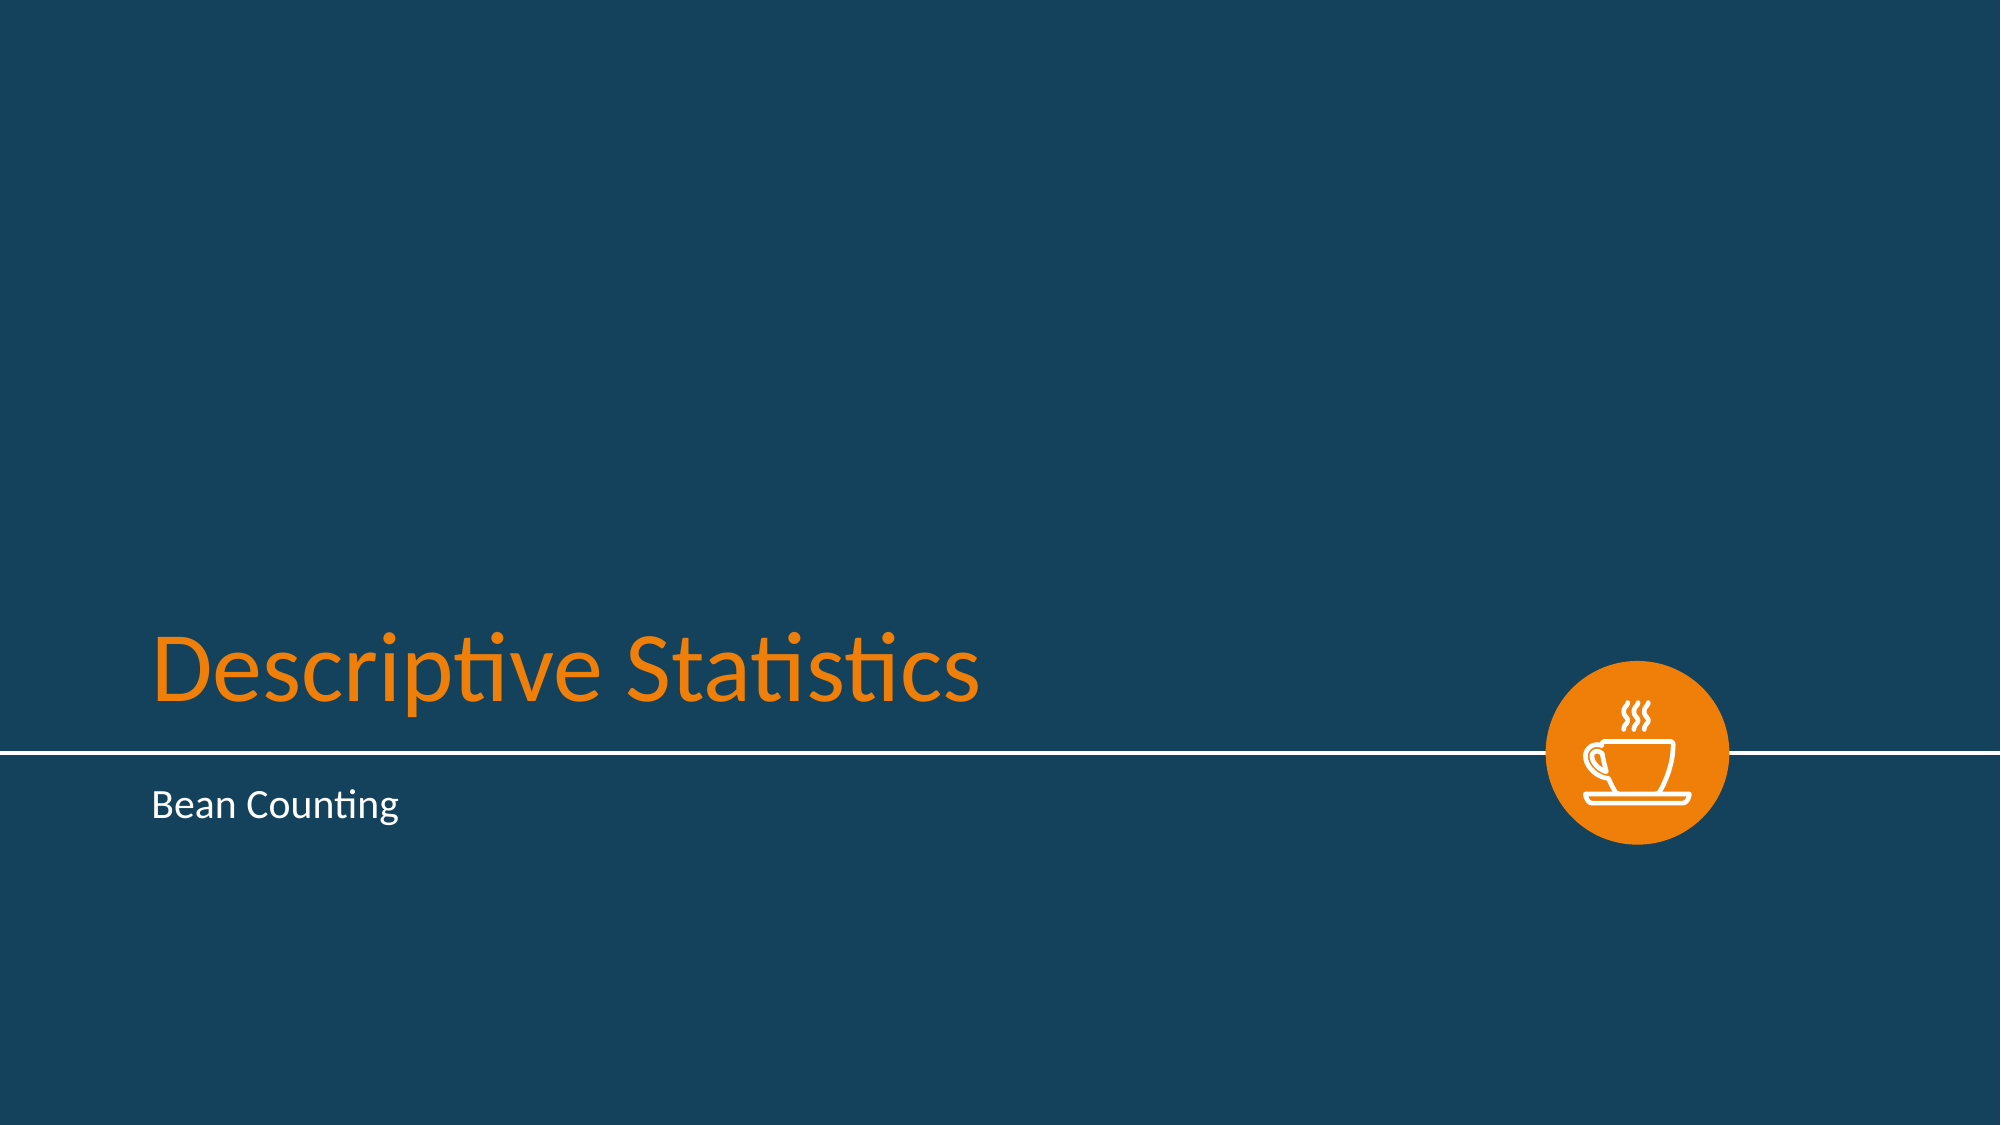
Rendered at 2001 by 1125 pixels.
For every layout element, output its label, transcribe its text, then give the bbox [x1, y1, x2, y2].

title Descriptive Statistics [136, 263, 1338, 731]
list Bean Counting [136, 774, 1338, 1021]
